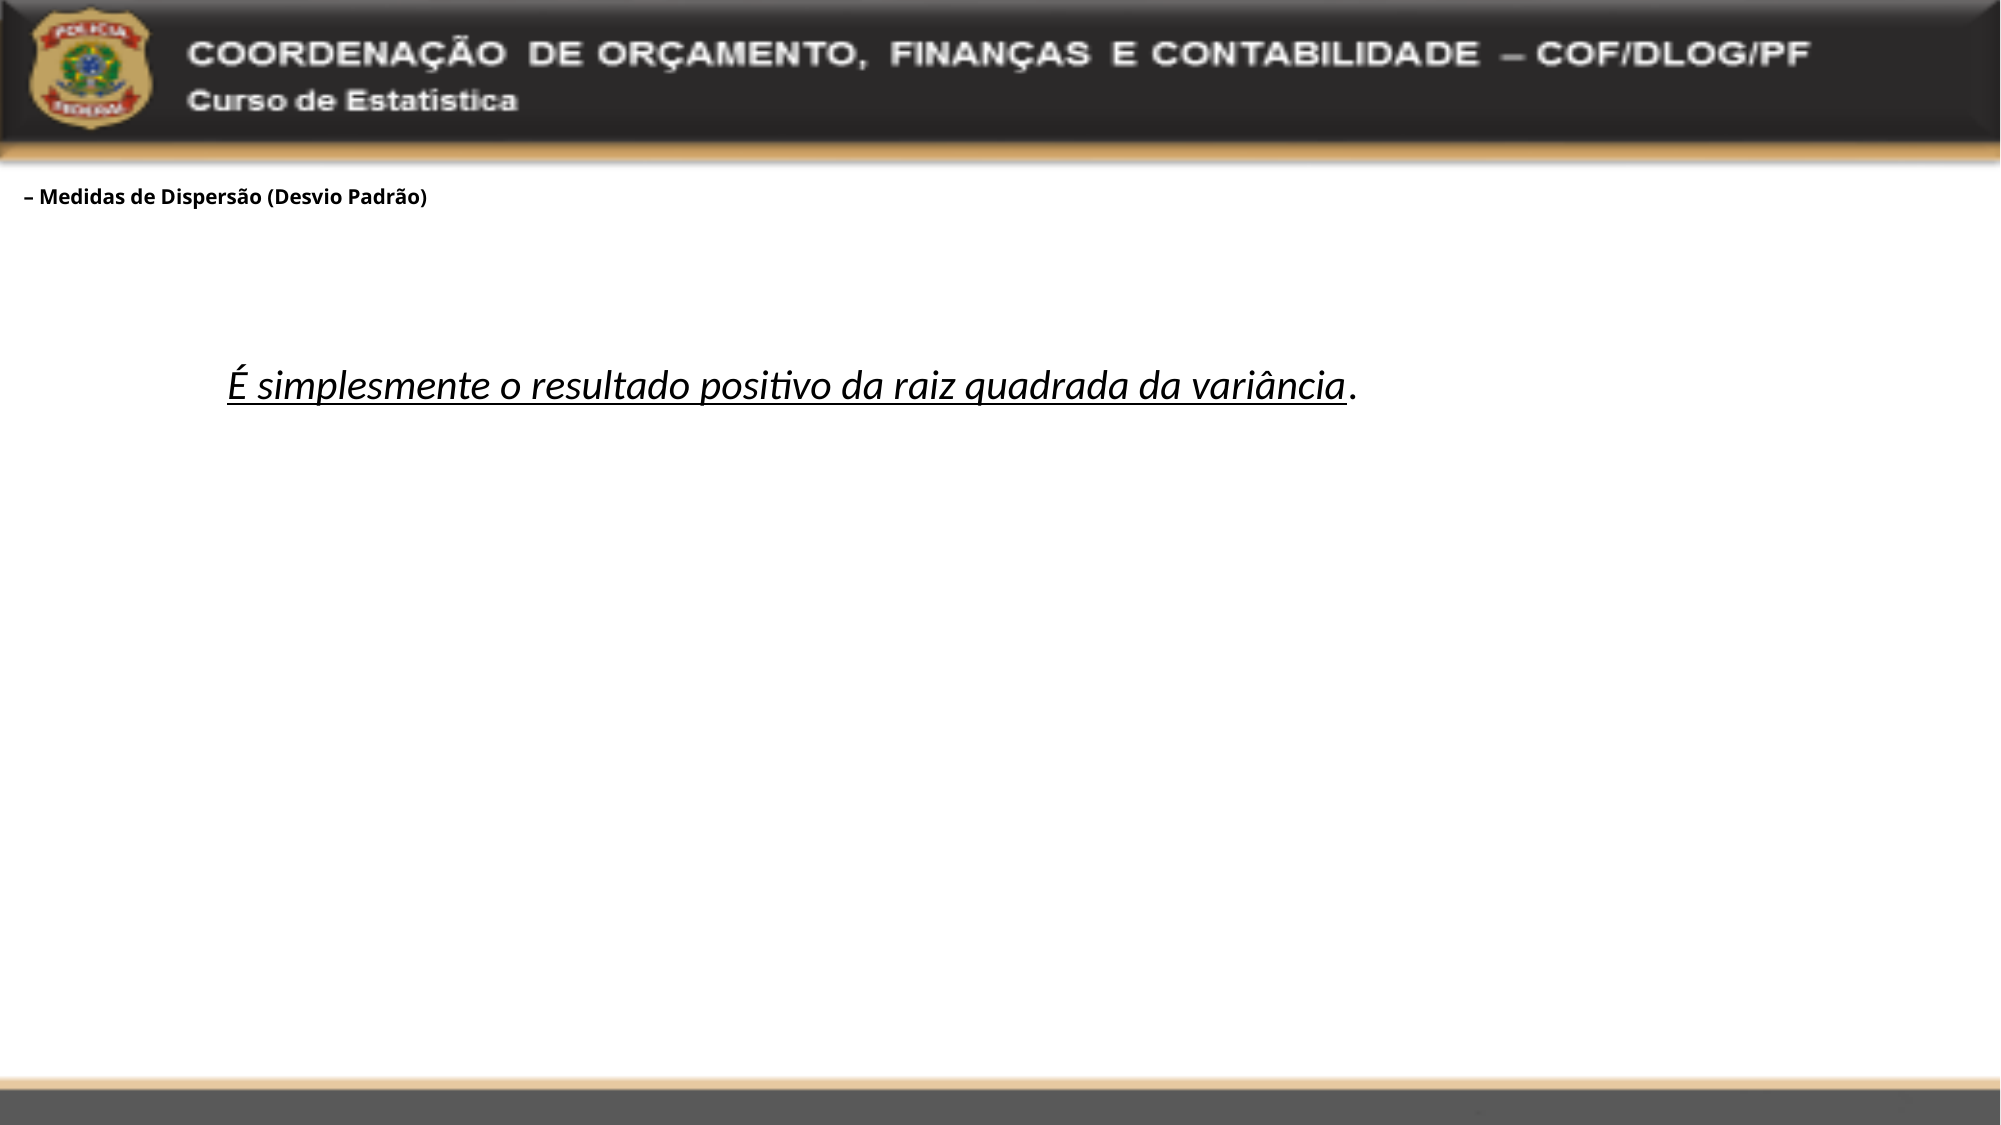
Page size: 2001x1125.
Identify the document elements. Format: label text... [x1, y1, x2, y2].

picture [0, 0, 2001, 1125]
title – Medidas de Dispersão (Desvio Padrão) [0, 163, 1725, 220]
